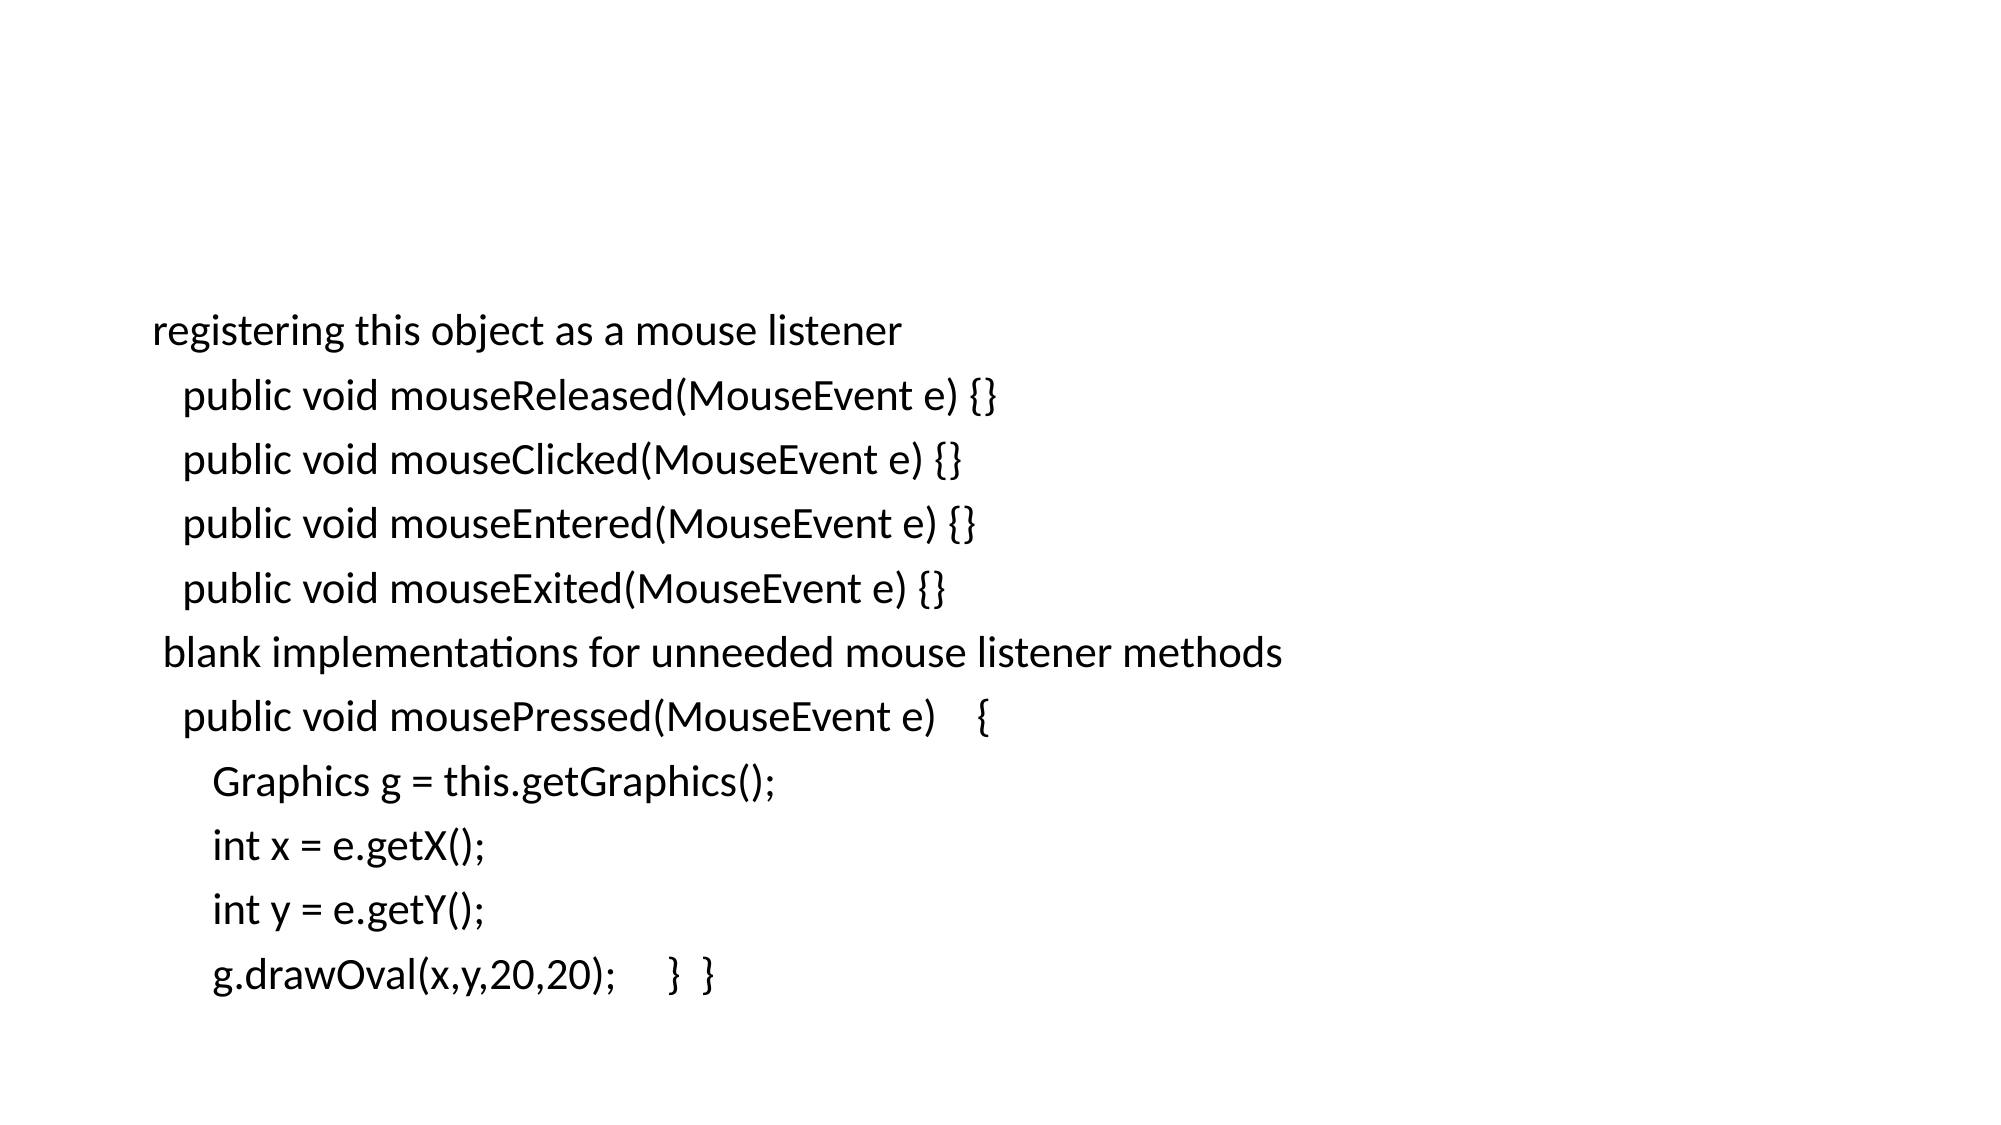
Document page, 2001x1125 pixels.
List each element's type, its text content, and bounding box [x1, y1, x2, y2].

list registering this object as a mouse listener public void mouseReleased(MouseEvent e) {} public void mouseClicked(MouseEvent e) {} public void mouseEntered(MouseEvent e) {} public void mouseExited(MouseEvent e) {} blank implementations for unneeded mouse listener methods public void mousePressed(MouseEvent e) { Graphics g = this.getGraphics(); int x = e.getX(); int y = e.getY(); g.drawOval(x,y,20,20); } } [137, 299, 1863, 1014]
